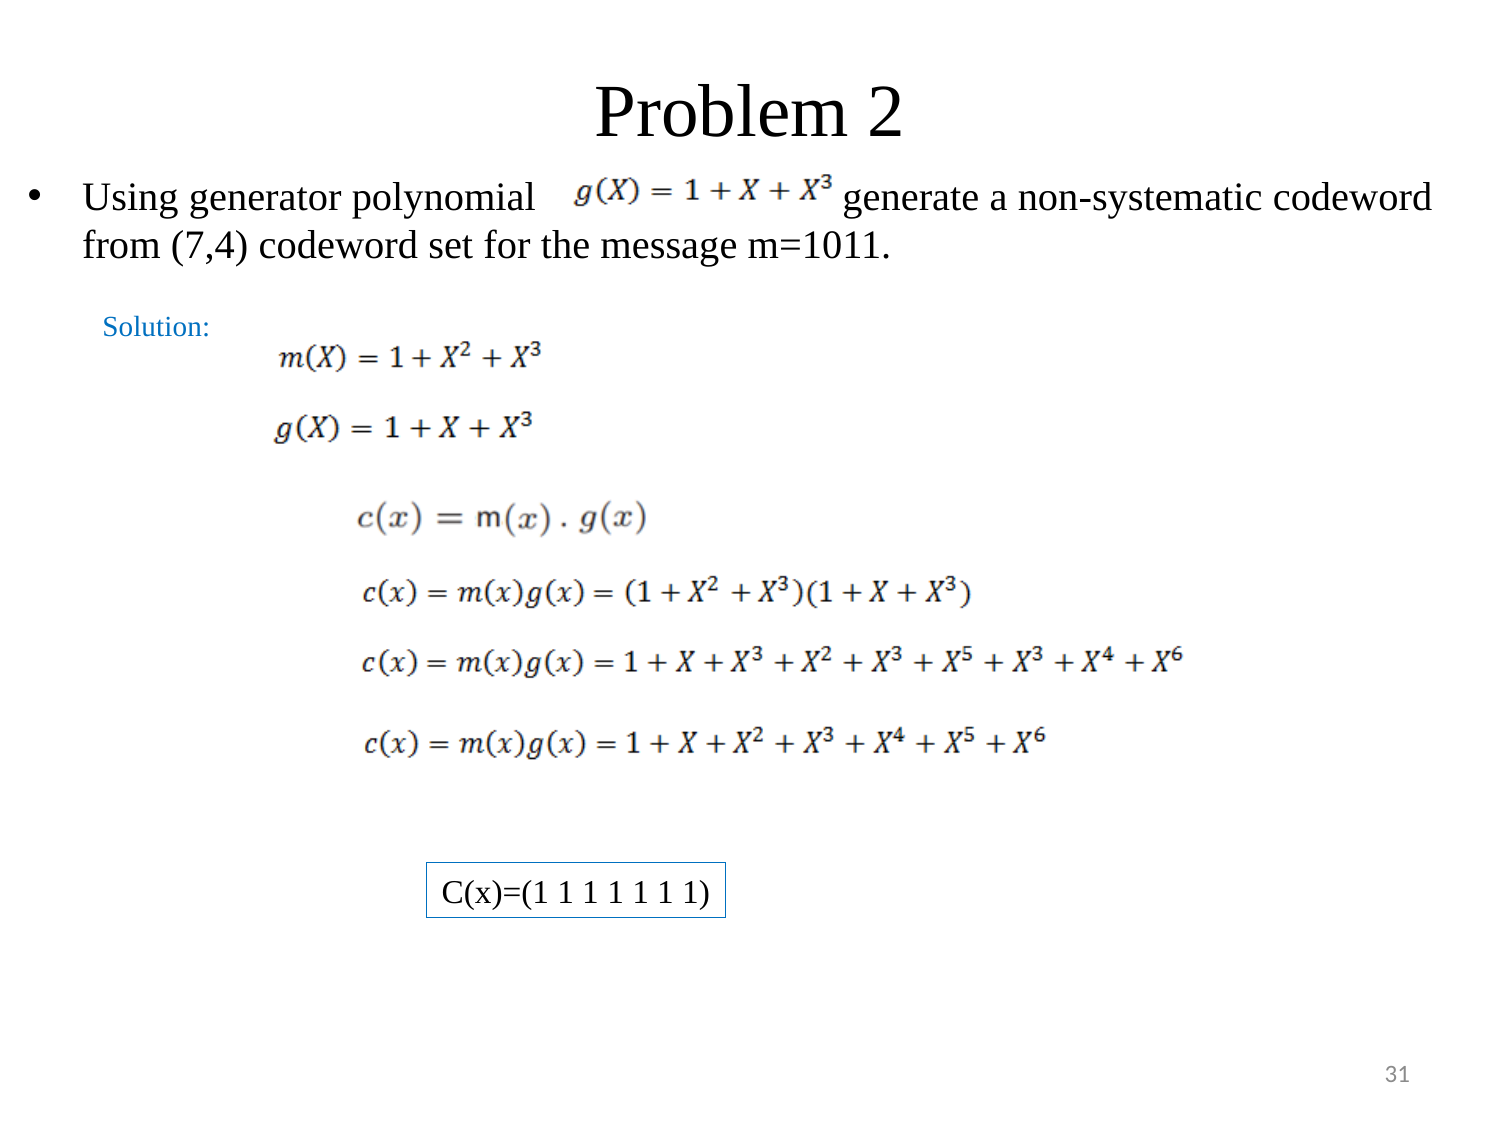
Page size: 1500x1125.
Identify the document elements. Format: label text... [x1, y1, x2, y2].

picture [262, 324, 551, 393]
picture [346, 637, 1188, 687]
slide_number 31 [1074, 1042, 1425, 1103]
title Problem 2 [75, 12, 1425, 162]
text_box C(x)=(1 1 1 1 1 1 1) [426, 862, 726, 918]
picture [249, 399, 543, 460]
text_box Using generator polynomial , generate a non-systematic codeword from (7,4) codeword set for the message m=1011. [12, 162, 1463, 275]
picture [349, 562, 979, 621]
picture [337, 487, 657, 548]
picture [349, 724, 1057, 766]
picture [549, 162, 843, 223]
text_box Solution: [87, 299, 226, 350]
